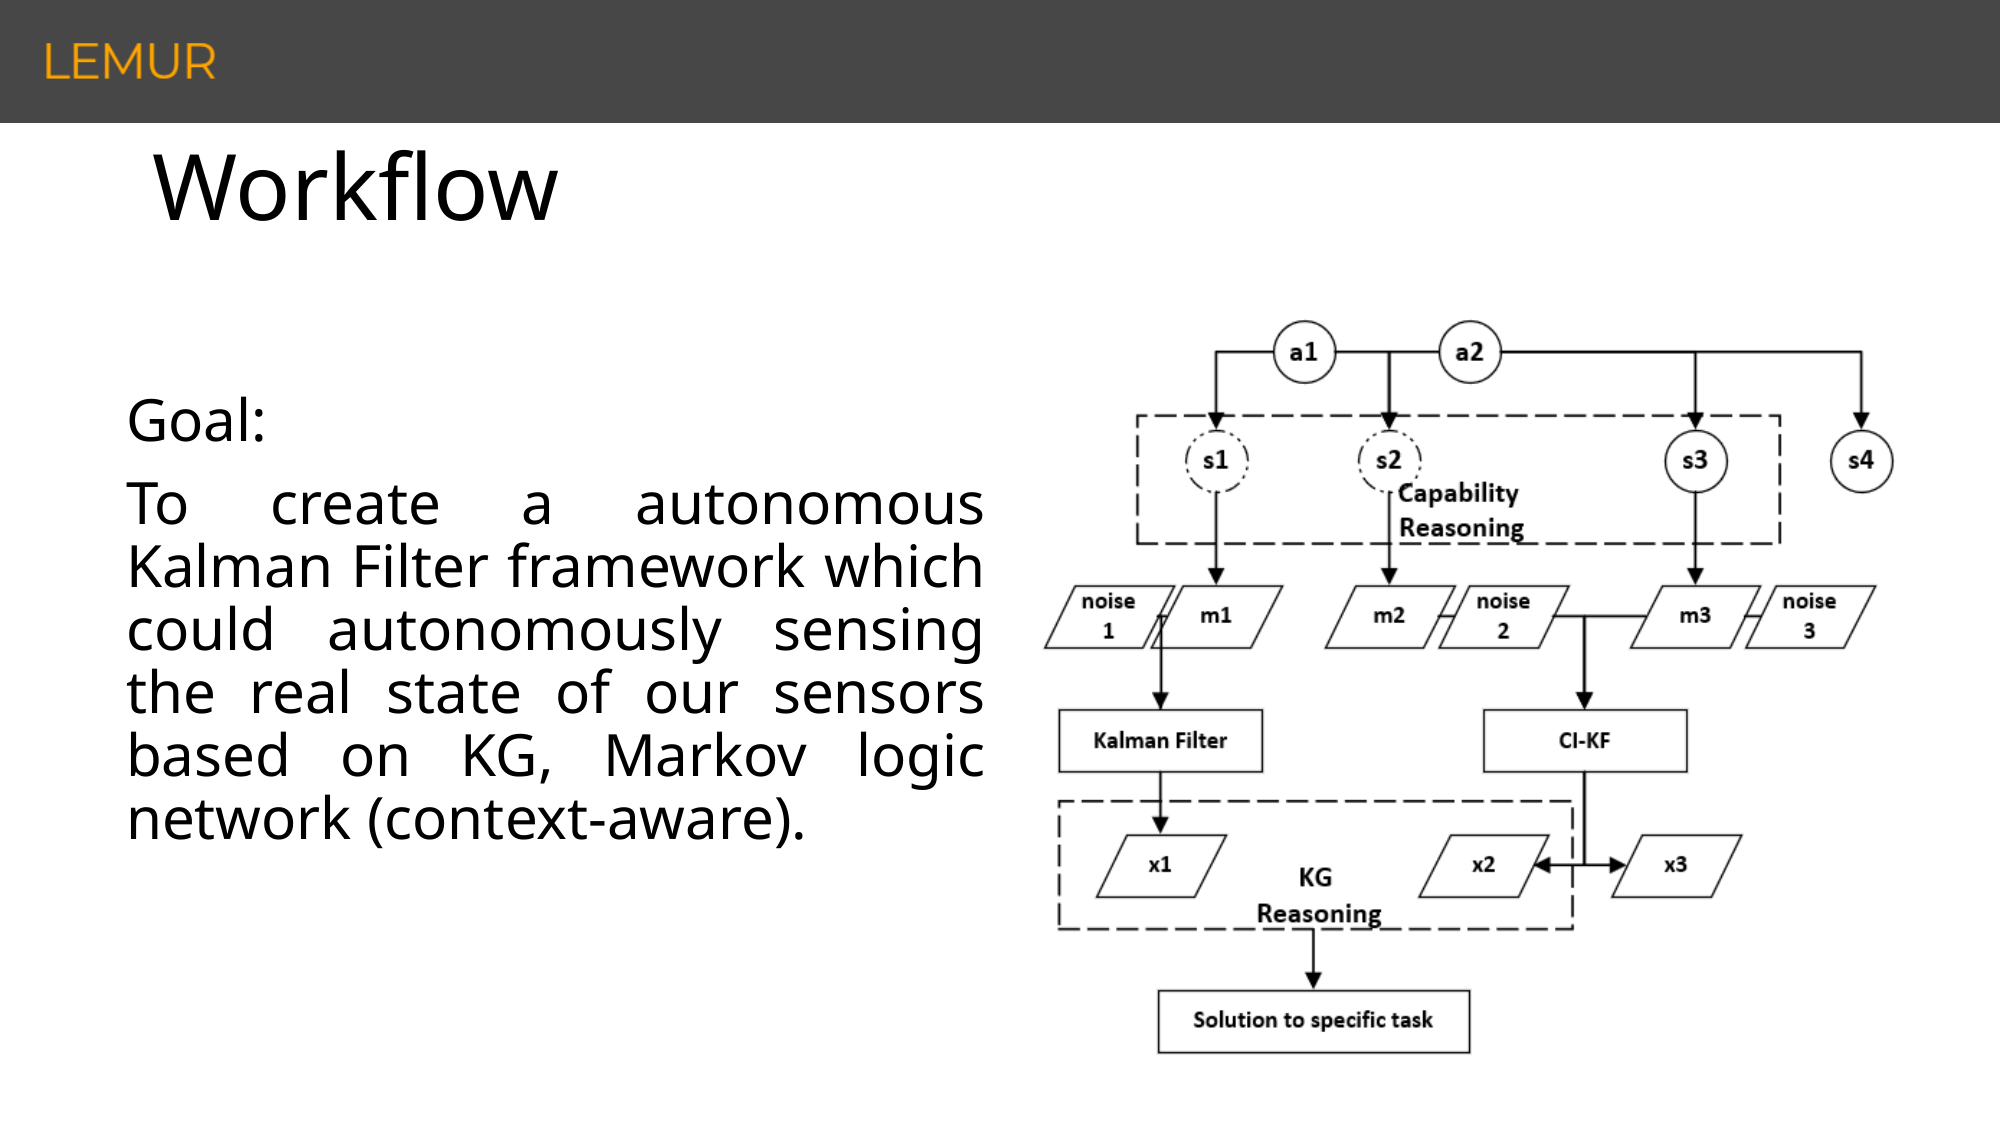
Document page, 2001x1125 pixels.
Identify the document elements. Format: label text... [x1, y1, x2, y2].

title Workflow [137, 82, 1863, 300]
text_box Goal: To create a autonomous Kalman Filter framework which could autonomously sensing the real state of our sensors based on KG, Markov logic network (context-aware). [111, 383, 1000, 860]
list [1020, 299, 1911, 1081]
picture [0, 0, 2000, 123]
